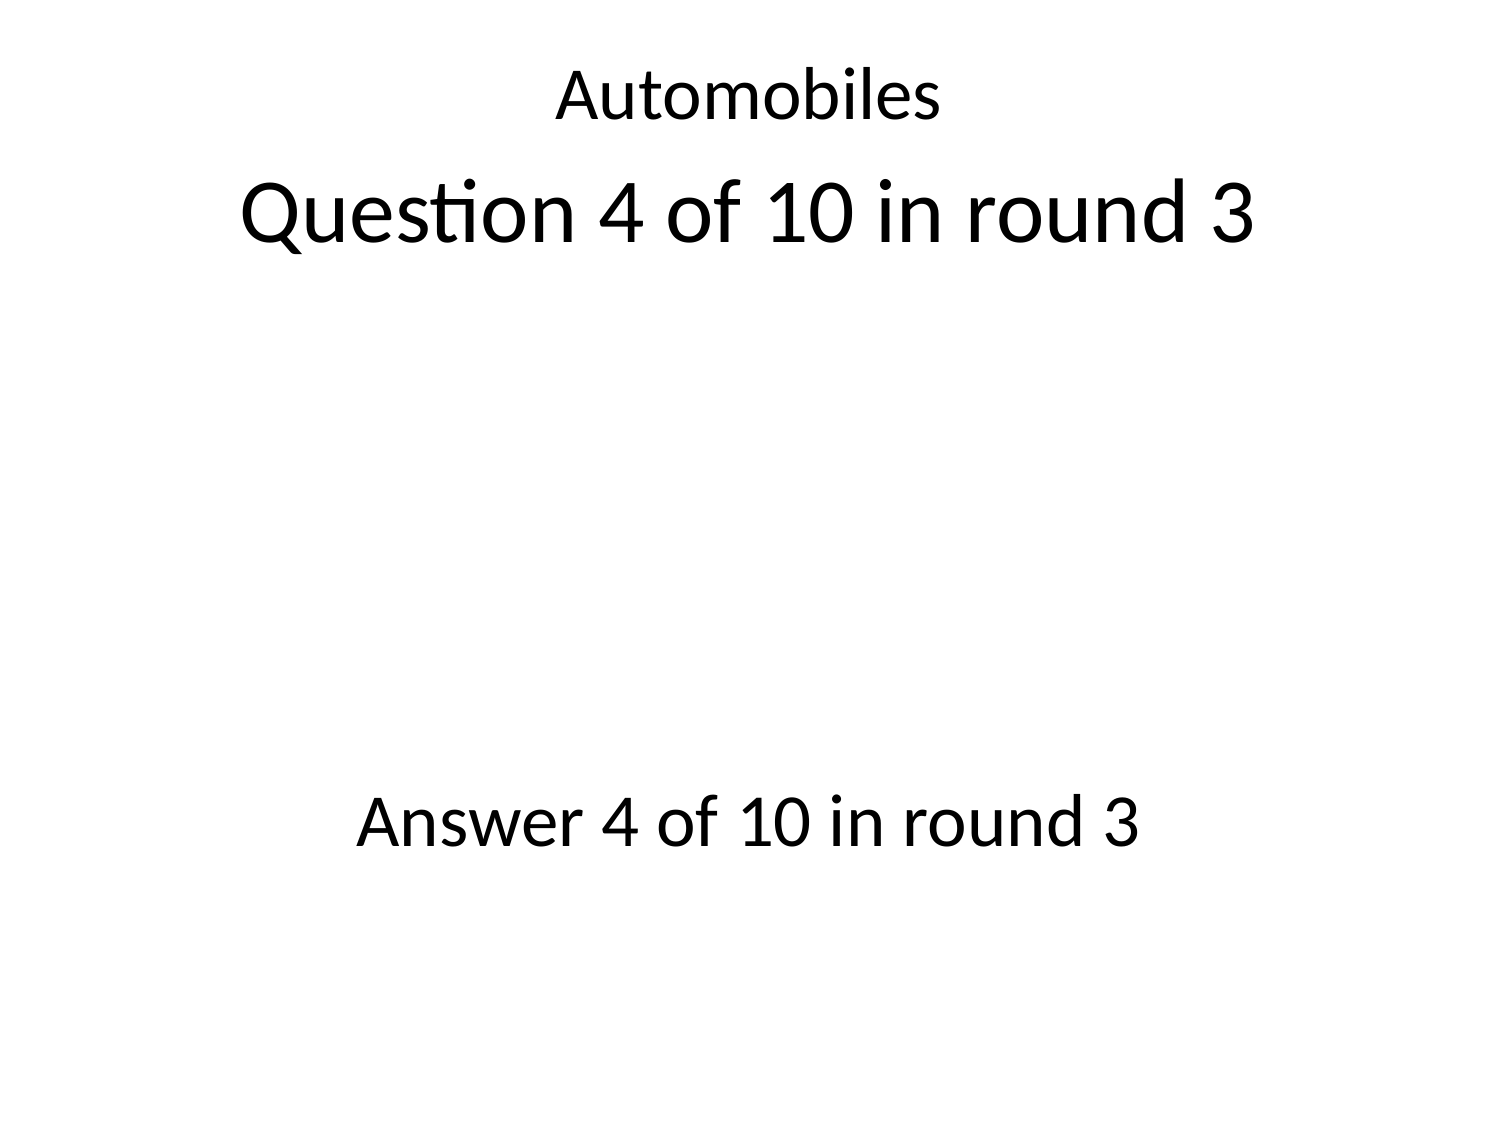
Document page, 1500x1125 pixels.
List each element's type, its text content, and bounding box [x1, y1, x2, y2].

text_box Automobiles [35, 37, 1463, 143]
text_box Question 4 of 10 in round 3 [35, 143, 1463, 764]
text_box Answer 4 of 10 in round 3 [35, 764, 1463, 921]
